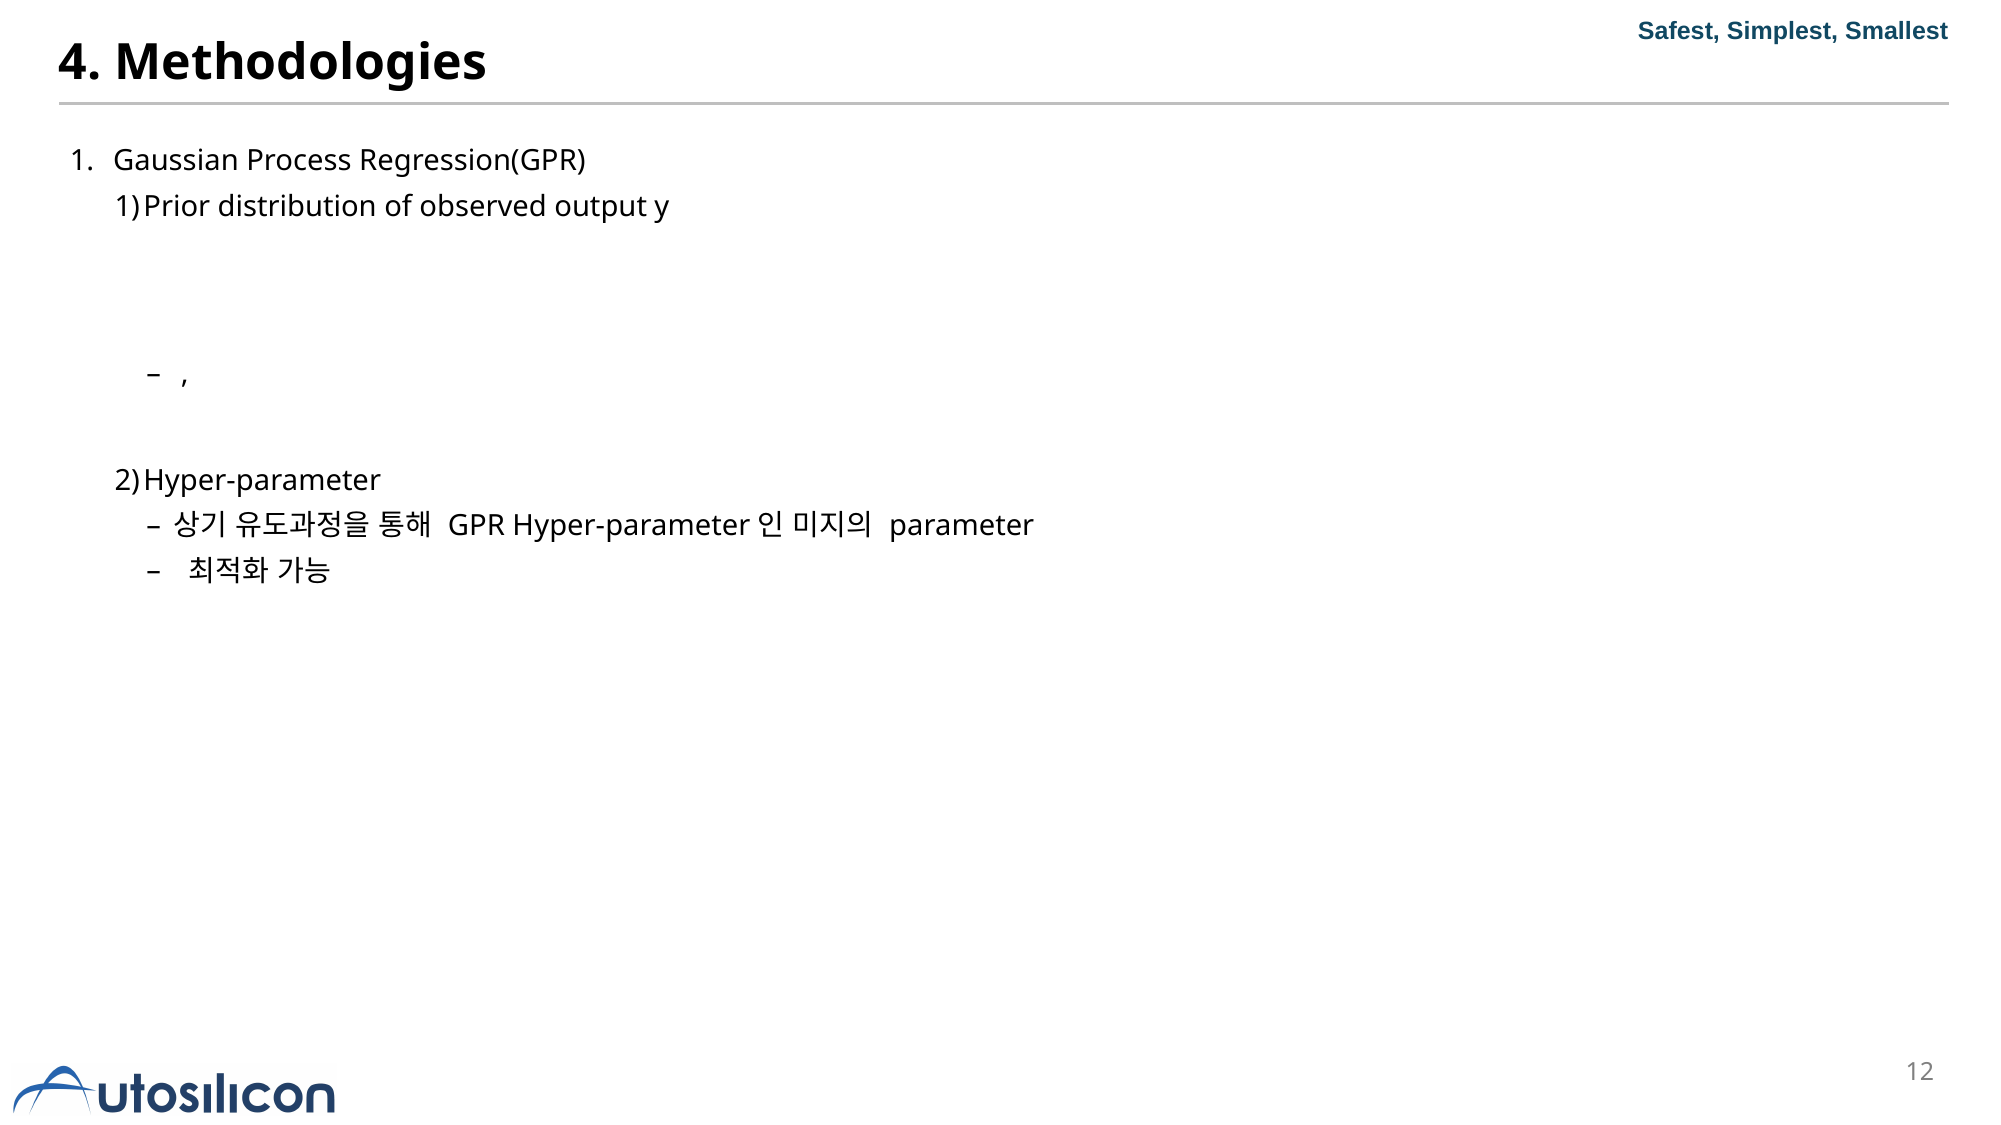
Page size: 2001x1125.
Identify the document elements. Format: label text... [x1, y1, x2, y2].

title 4. Methodologies [59, 23, 1949, 103]
slide_number 12 [1499, 1042, 1949, 1103]
picture [11, 1063, 337, 1116]
